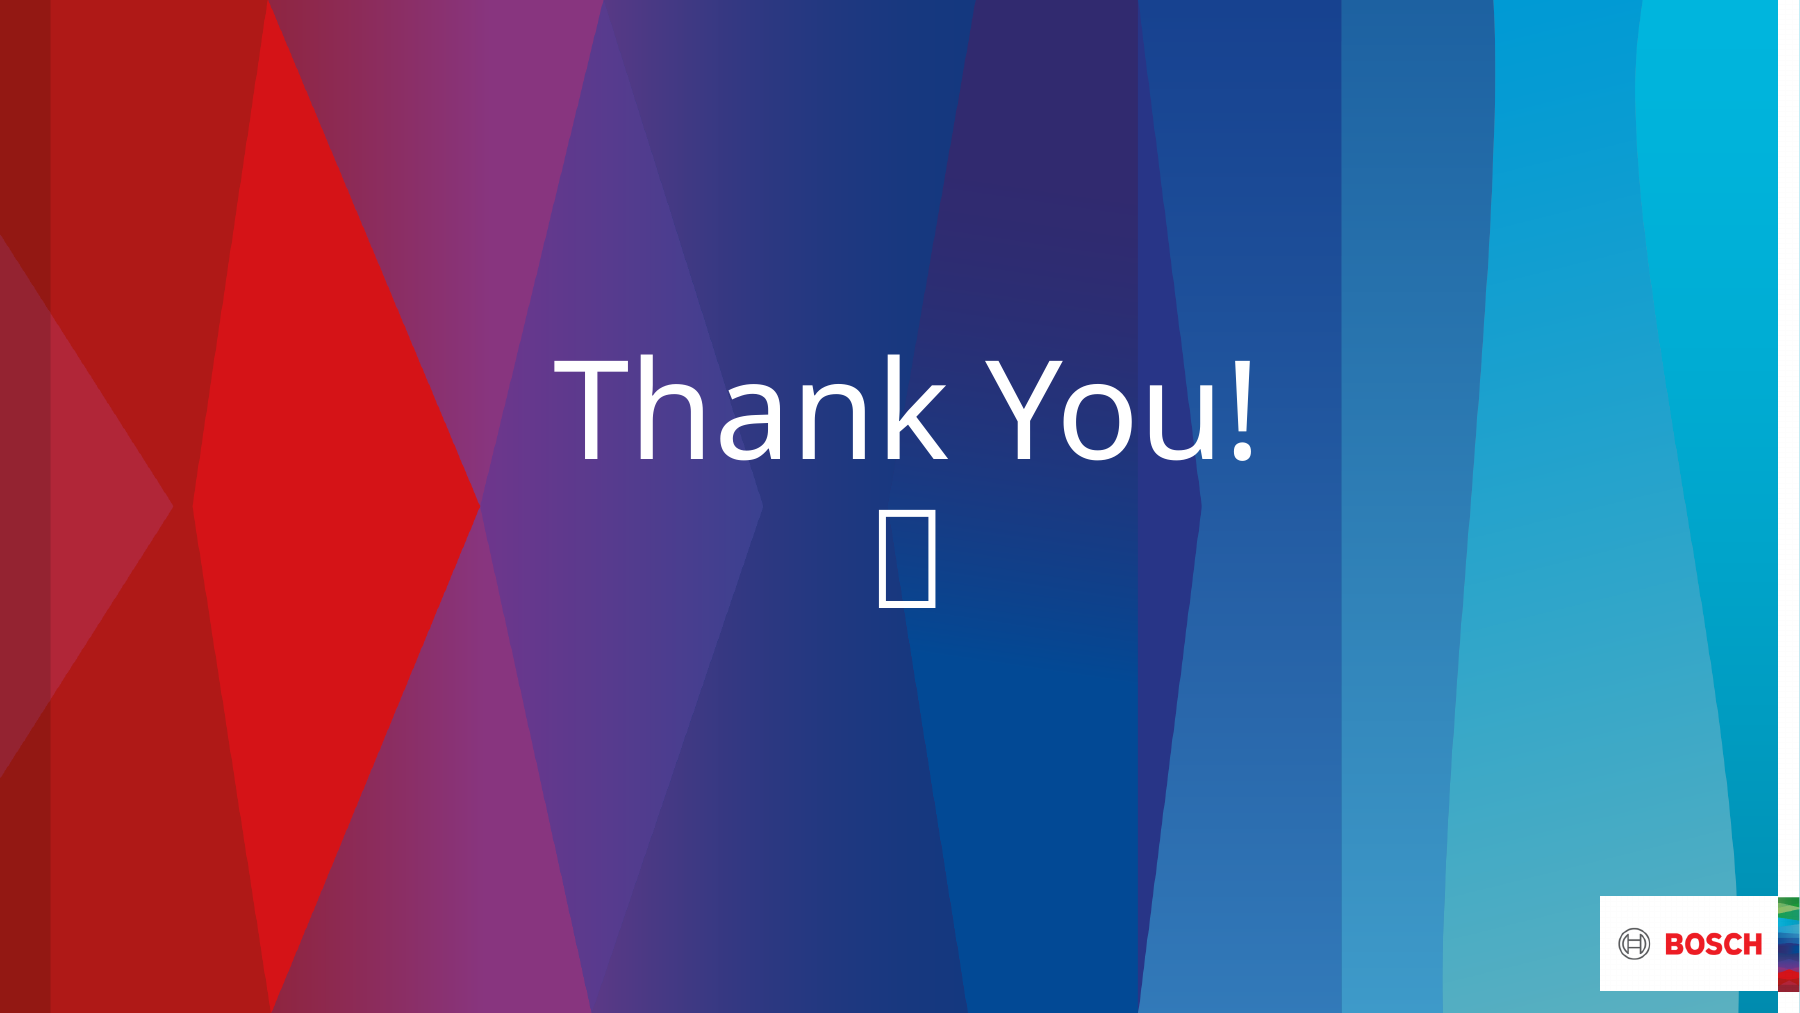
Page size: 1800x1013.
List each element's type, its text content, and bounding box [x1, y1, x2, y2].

picture [0, 0, 1800, 1013]
title Thank You!  [422, 341, 1394, 703]
